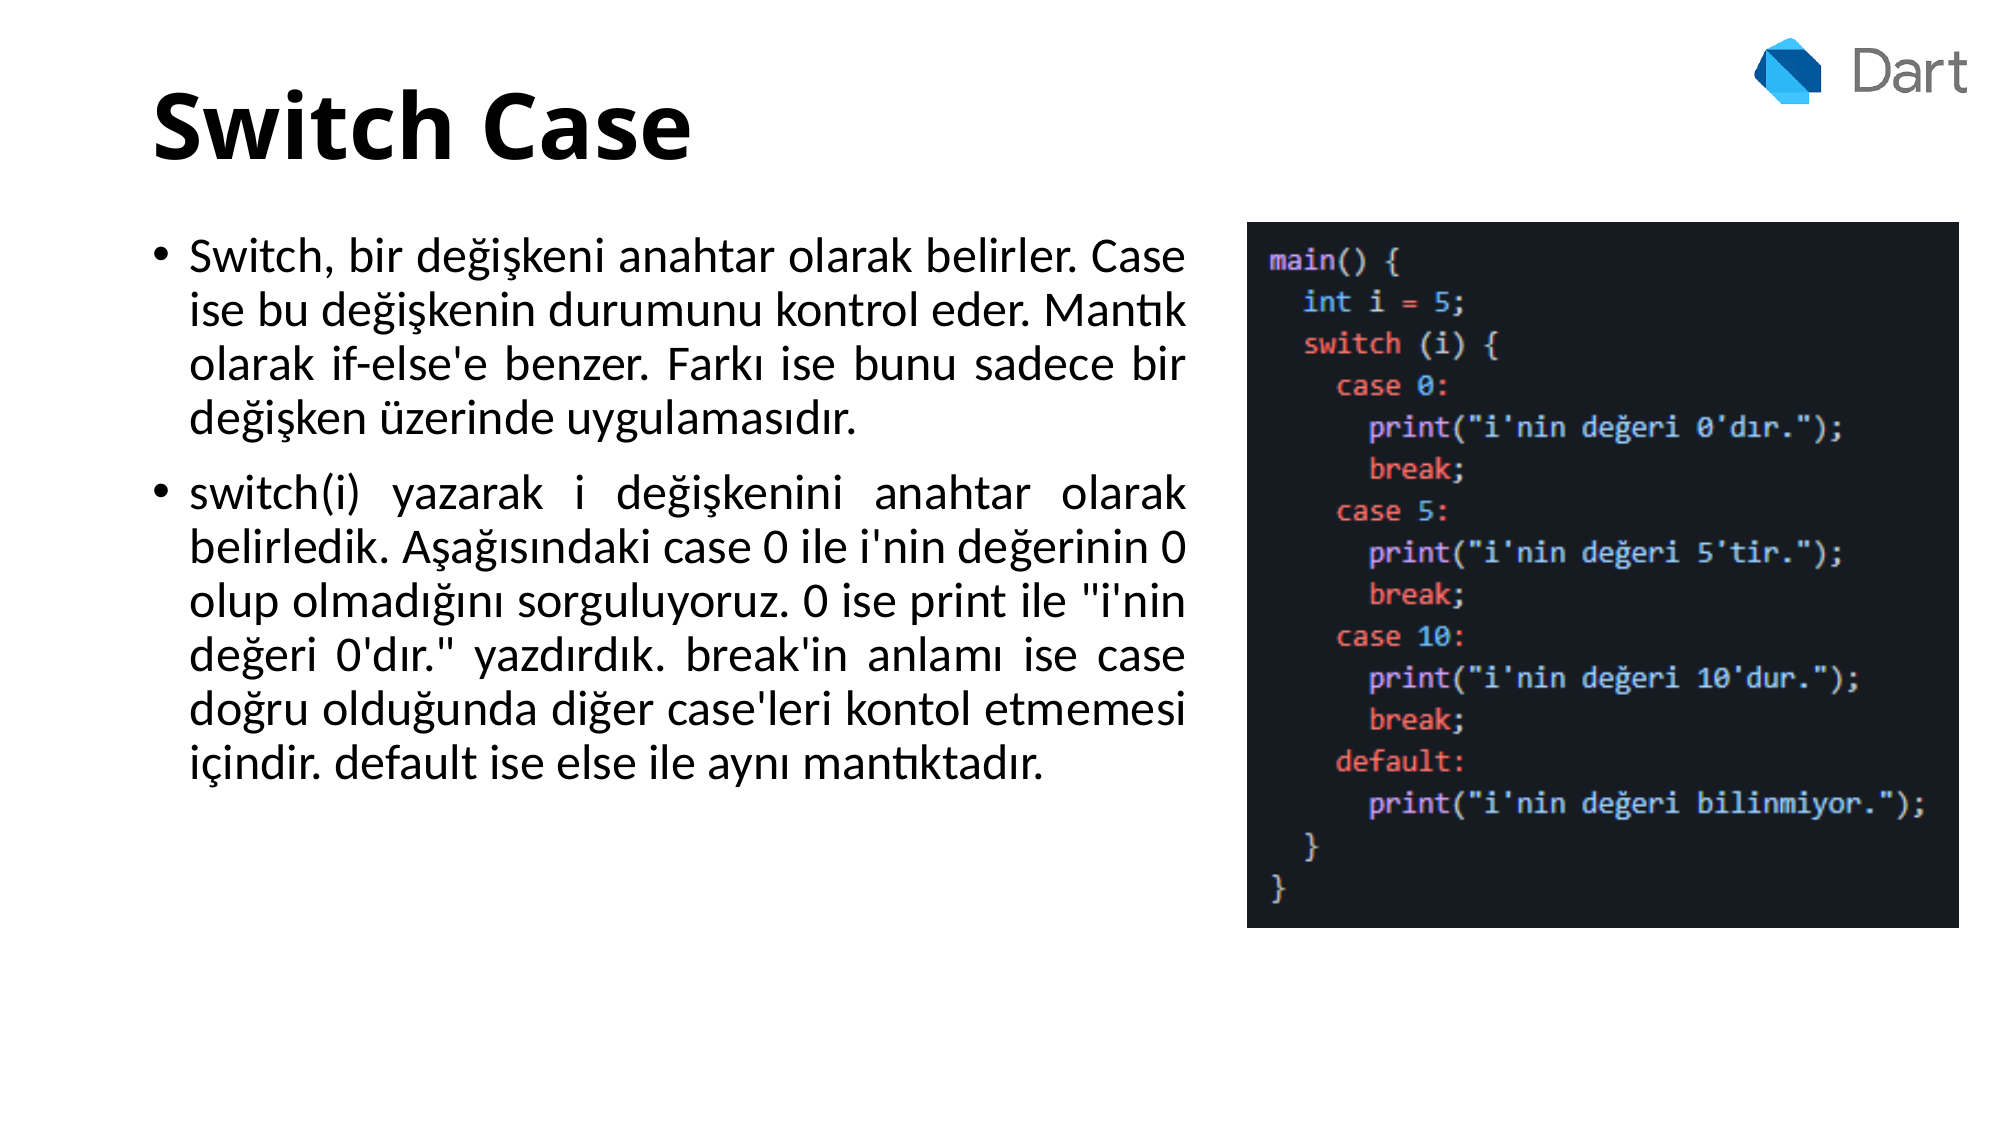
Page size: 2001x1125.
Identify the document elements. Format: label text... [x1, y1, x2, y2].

picture [1247, 222, 1959, 928]
title Switch Case [137, 59, 1863, 199]
list Switch, bir değişkeni anahtar olarak belirler. Case ise bu değişkenin durumunu kontrol eder. Mantık olarak if-else'e benzer. Farkı ise bunu sadece bir değişken üzerinde uygulamasıdır. switch(i) yazarak i değişkenini anahtar olarak belirledik. Aşağısındaki case 0 ile i'nin değerinin 0 olup olmadığını sorguluyoruz. 0 ise print ile "i'nin değeri 0'dır." yazdırdık. break'in anlamı ise case doğru olduğunda diğer case'leri kontol etmemesi içindir. default ise else ile aynı mantıktadır. [137, 222, 1203, 1014]
picture [1749, 9, 1972, 133]
